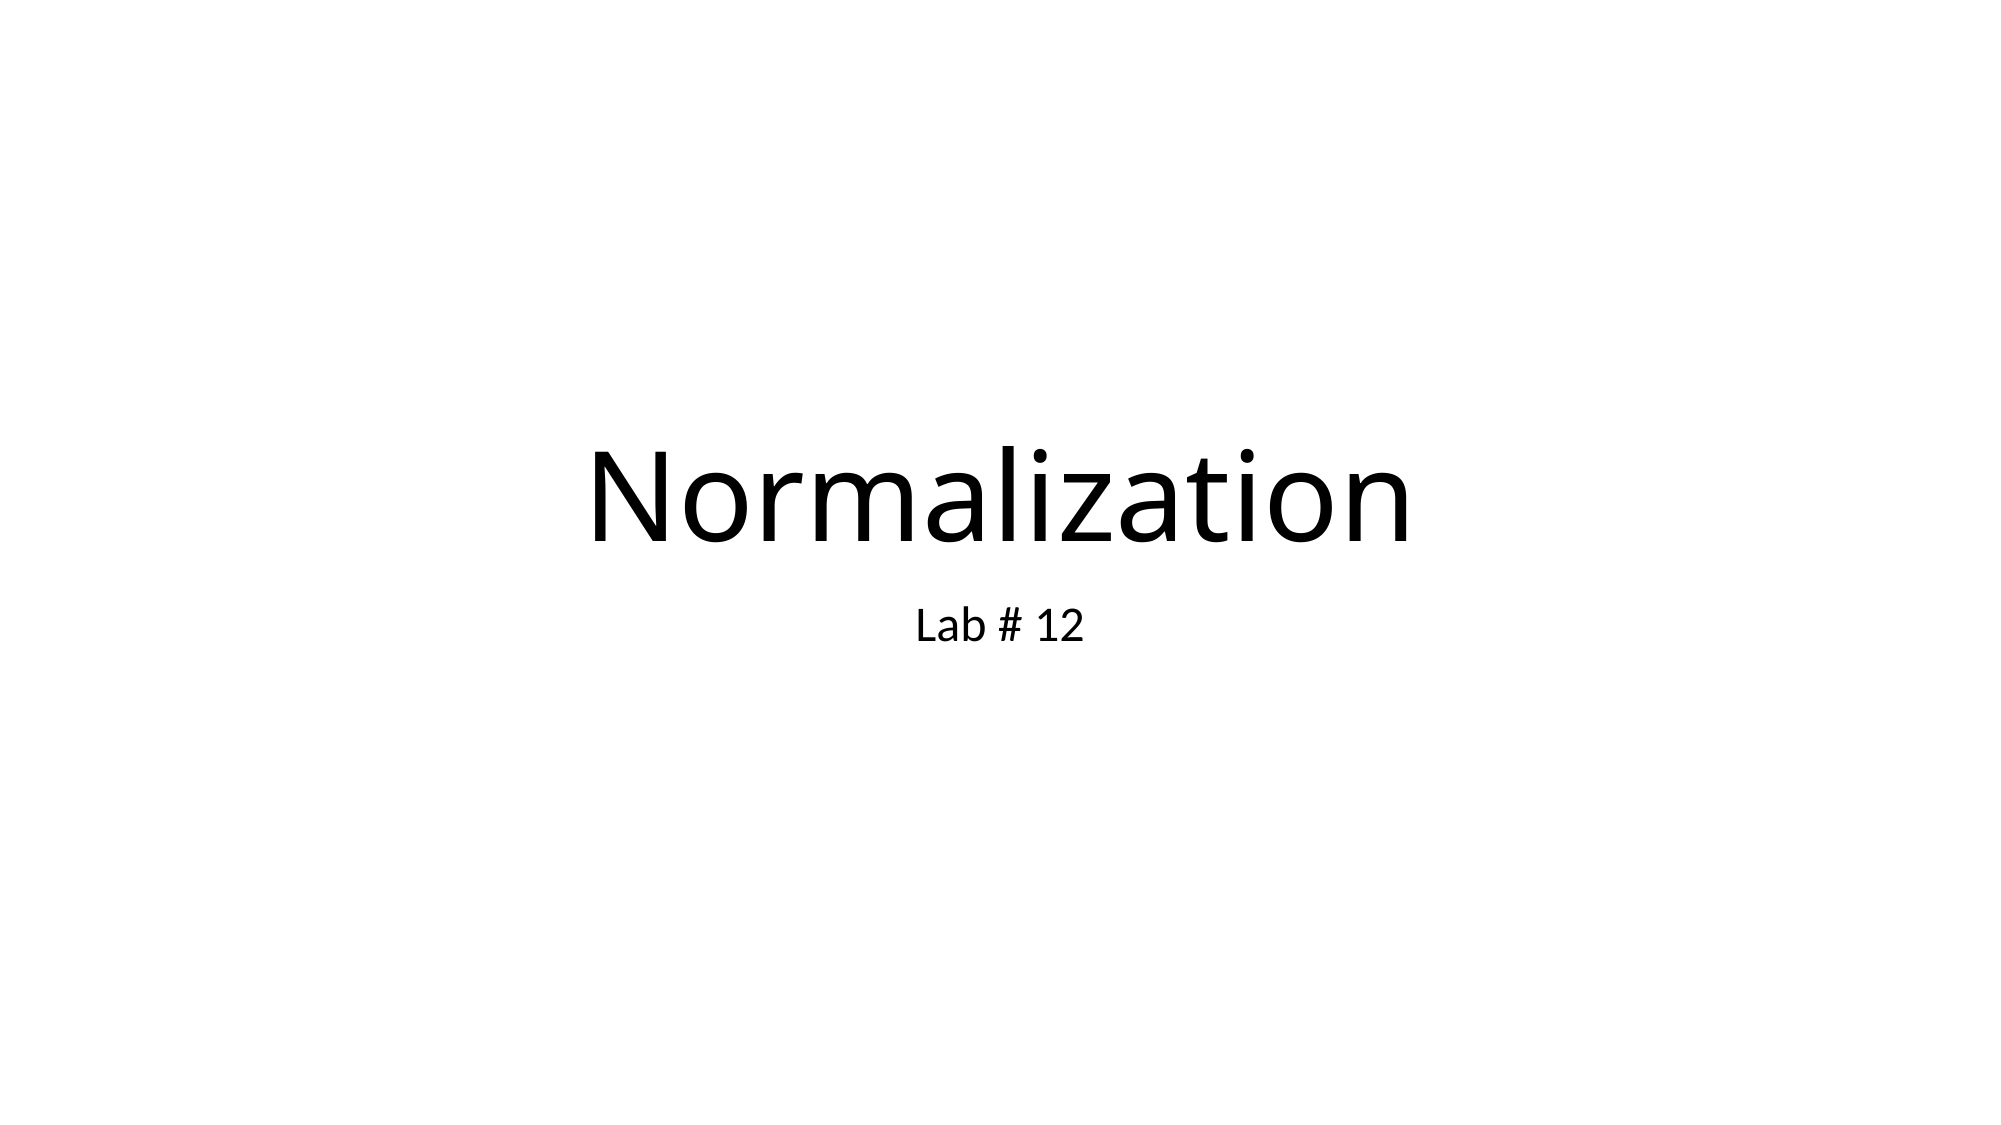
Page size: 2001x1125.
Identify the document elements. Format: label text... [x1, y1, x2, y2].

title Normalization [249, 184, 1750, 576]
subtitle Lab # 12 [249, 590, 1750, 863]
